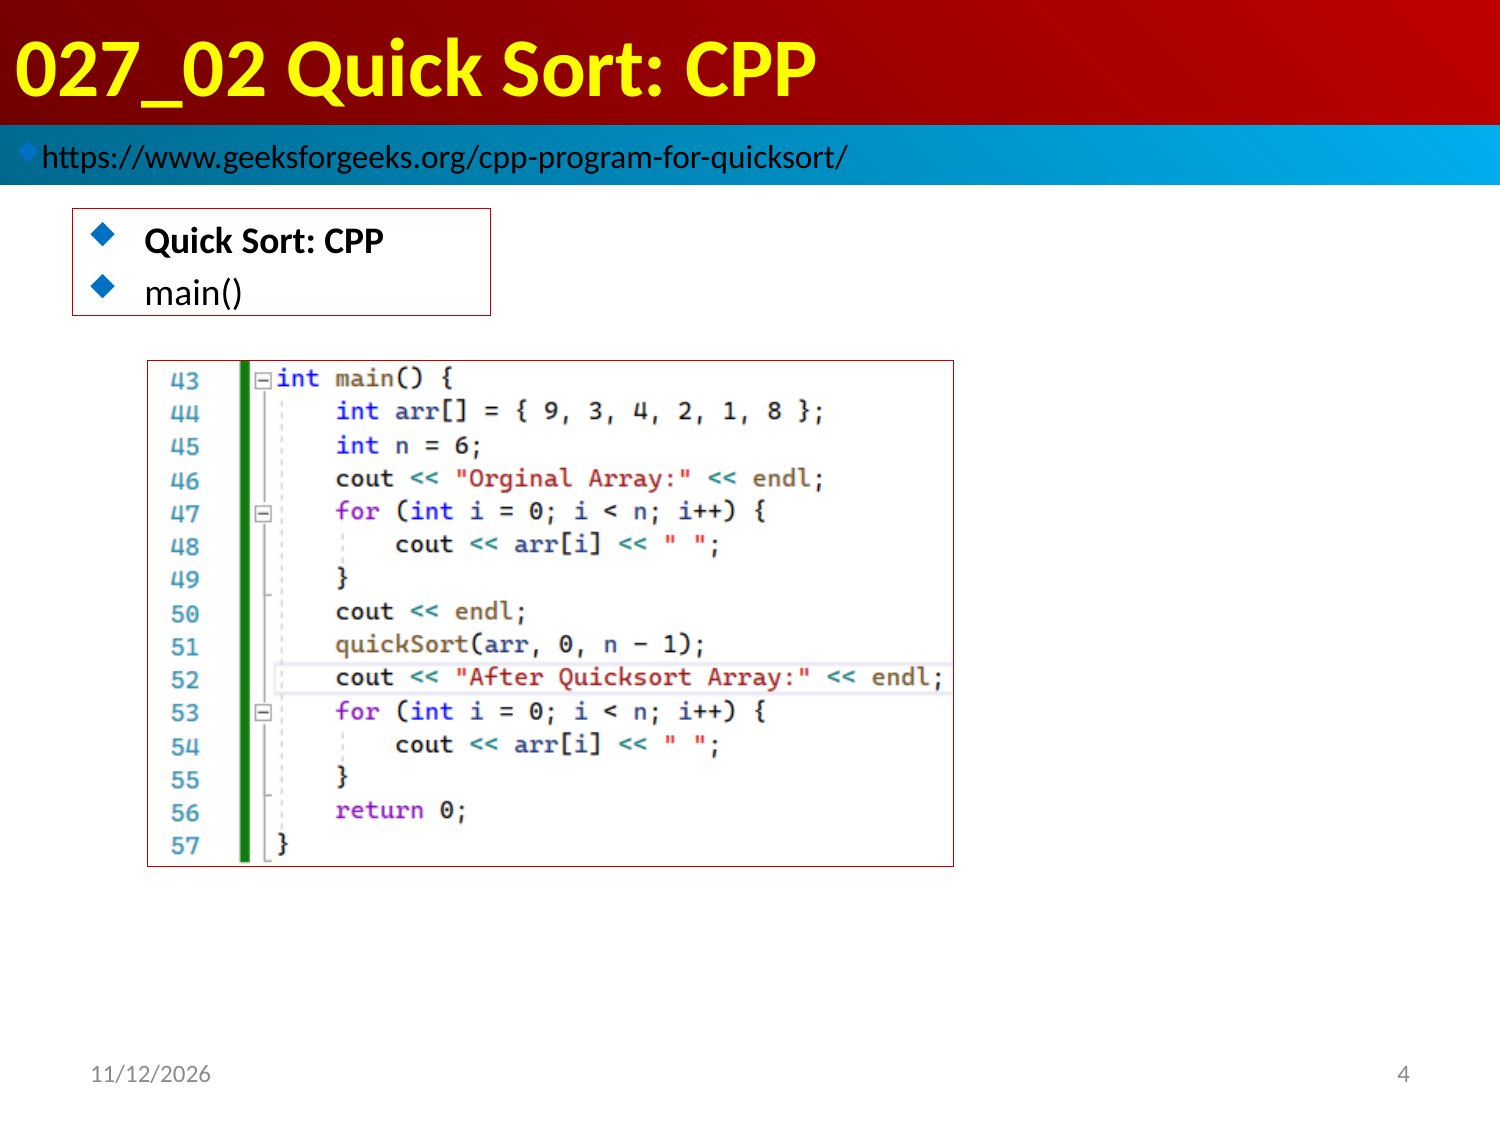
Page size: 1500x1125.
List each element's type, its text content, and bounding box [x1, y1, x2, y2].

subtitle Quick Sort: CPP main() [72, 208, 491, 316]
title 027_02 Quick Sort: CPP [0, 0, 1500, 125]
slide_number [75, 1042, 425, 1103]
slide_number 4 [1074, 1042, 1425, 1103]
picture [147, 360, 955, 867]
text_box https://www.geeksforgeeks.org/cpp-program-for-quicksort/ [0, 125, 1500, 185]
